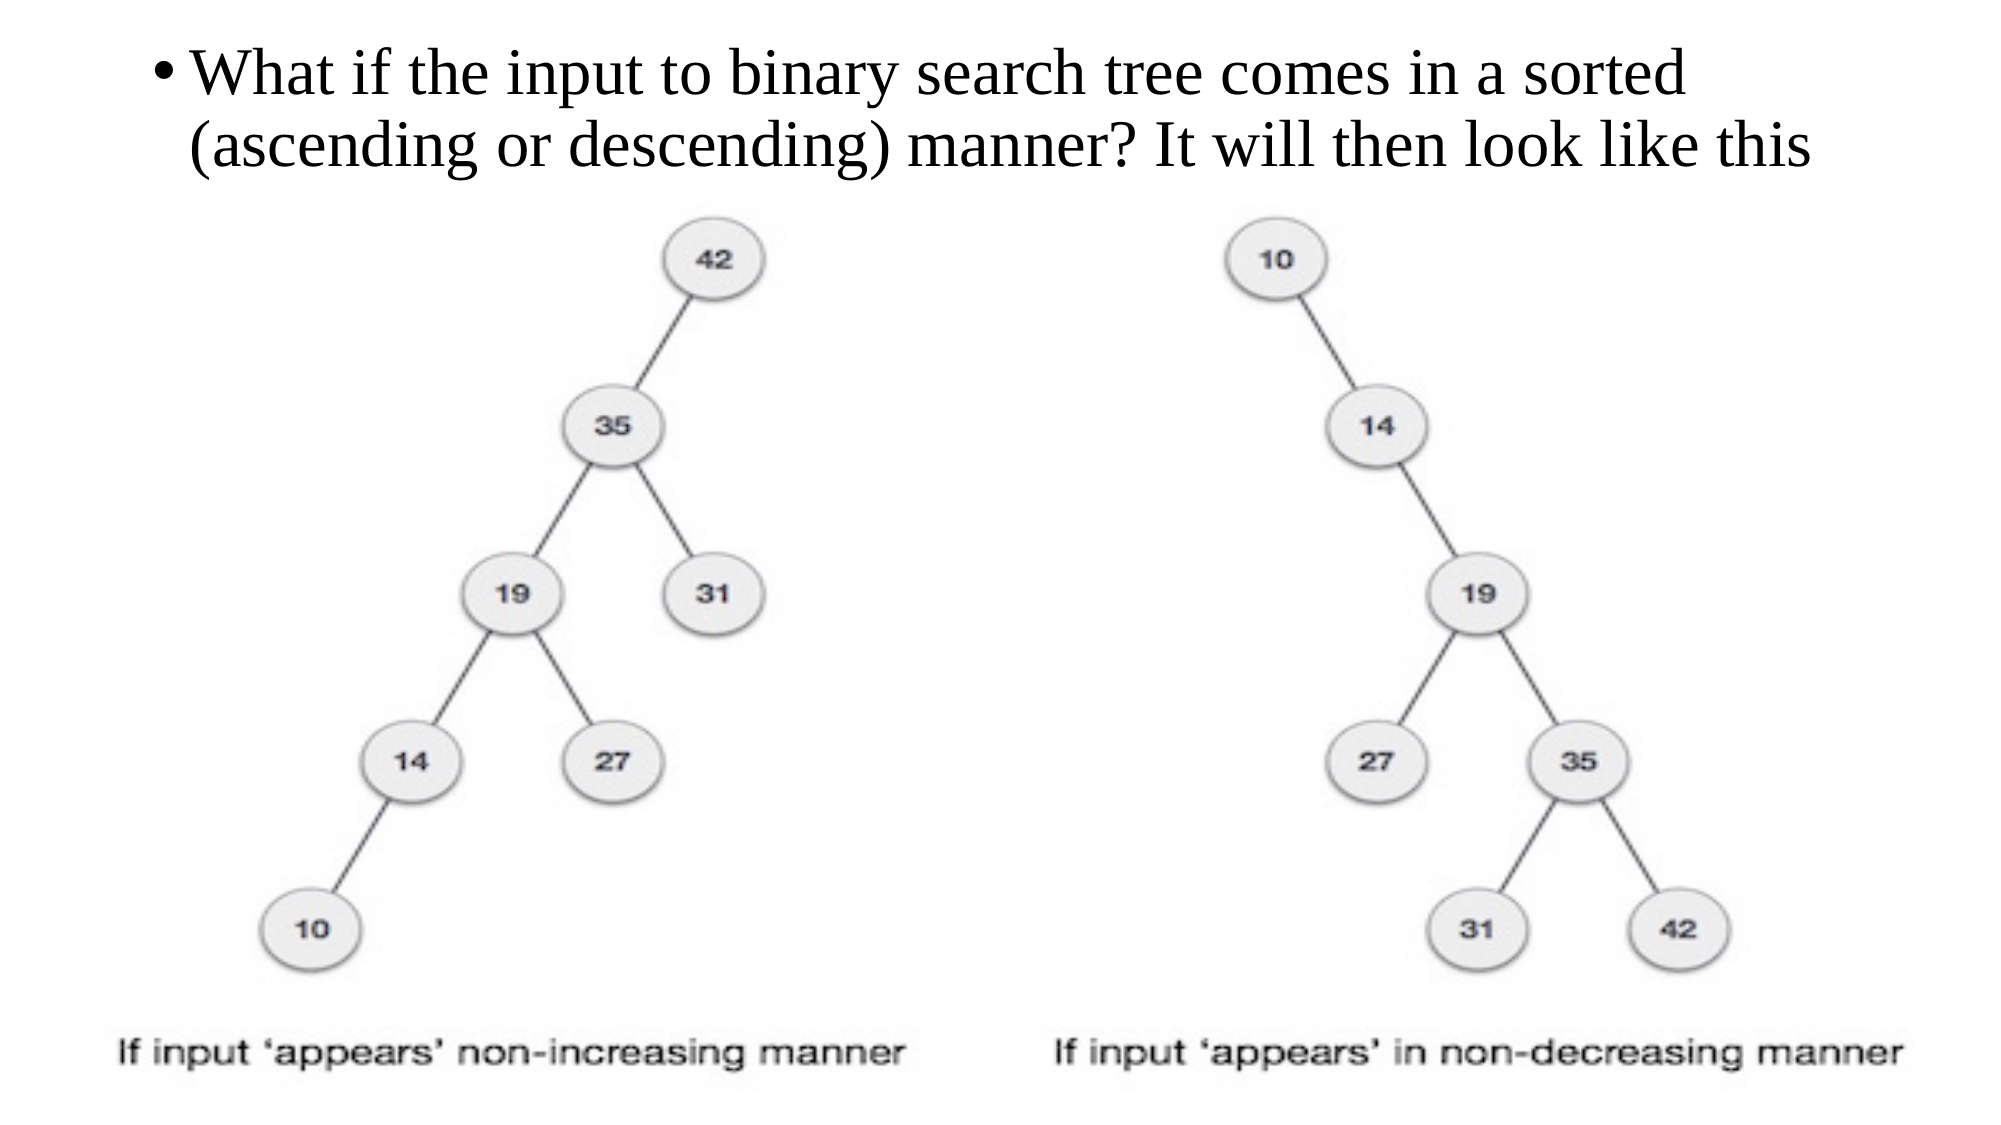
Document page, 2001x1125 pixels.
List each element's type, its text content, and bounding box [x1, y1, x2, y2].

list What if the input to binary search tree comes in a sorted (ascending or descending) manner? It will then look like this – [137, 29, 1863, 202]
picture [92, 202, 1931, 1096]
